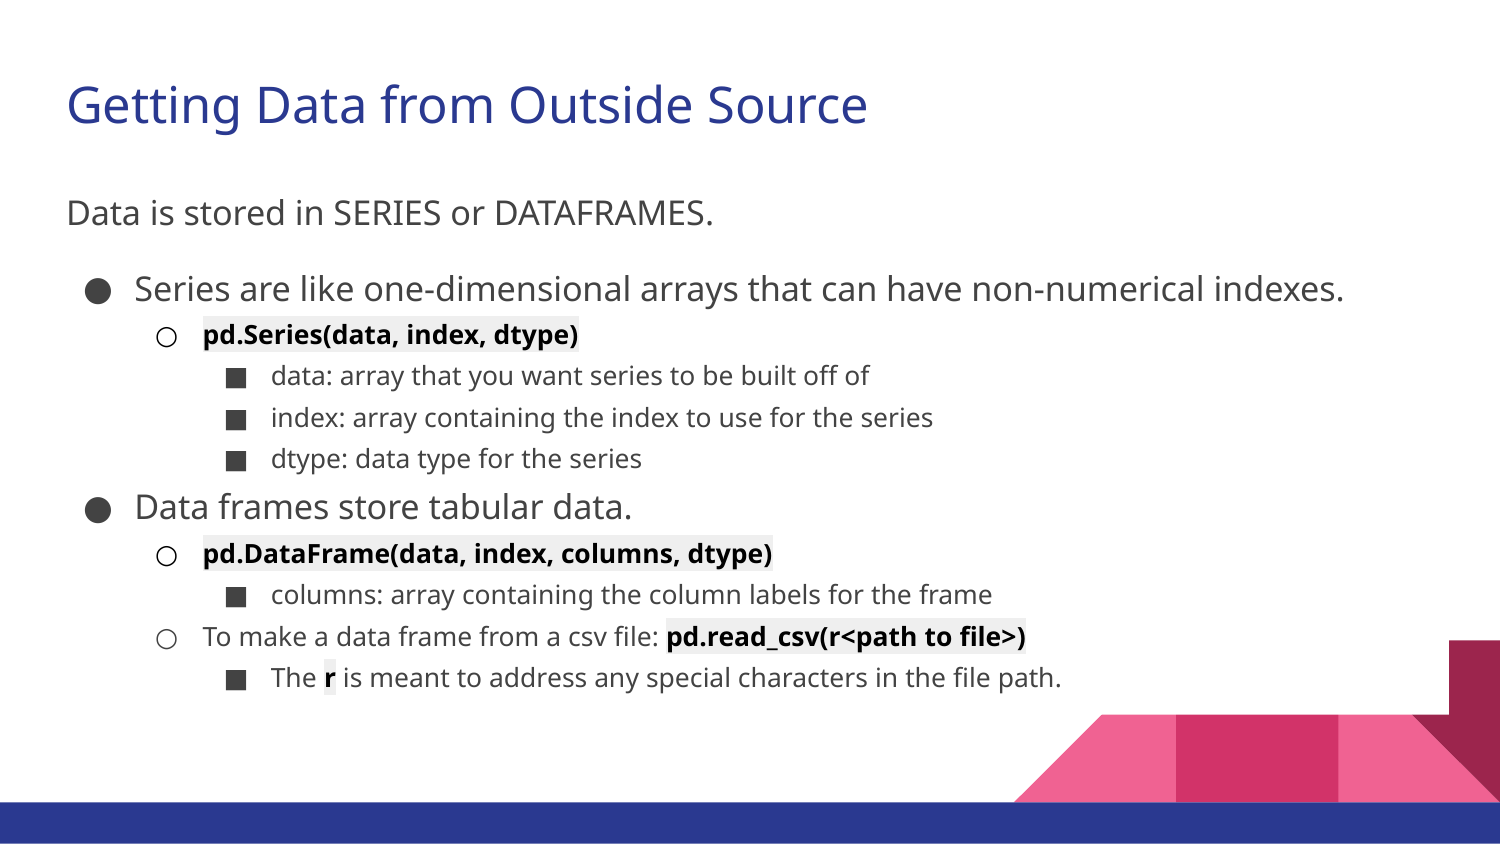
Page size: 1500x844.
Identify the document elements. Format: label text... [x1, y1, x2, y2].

list Data is stored in SERIES or DATAFRAMES. Series are like one-dimensional arrays that can have non-numerical indexes. pd.Series(data, index, dtype) data: array that you want series to be built off of index: array containing the index to use for the series dtype: data type for the series Data frames store tabular data. pd.DataFrame(data, index, columns, dtype) columns: array containing the column labels for the frame To make a data frame from a csv file: pd.read_csv(r<path to file>) The r is meant to address any special characters in the file path. [51, 166, 1449, 715]
title Getting Data from Outside Source [51, 54, 1449, 155]
